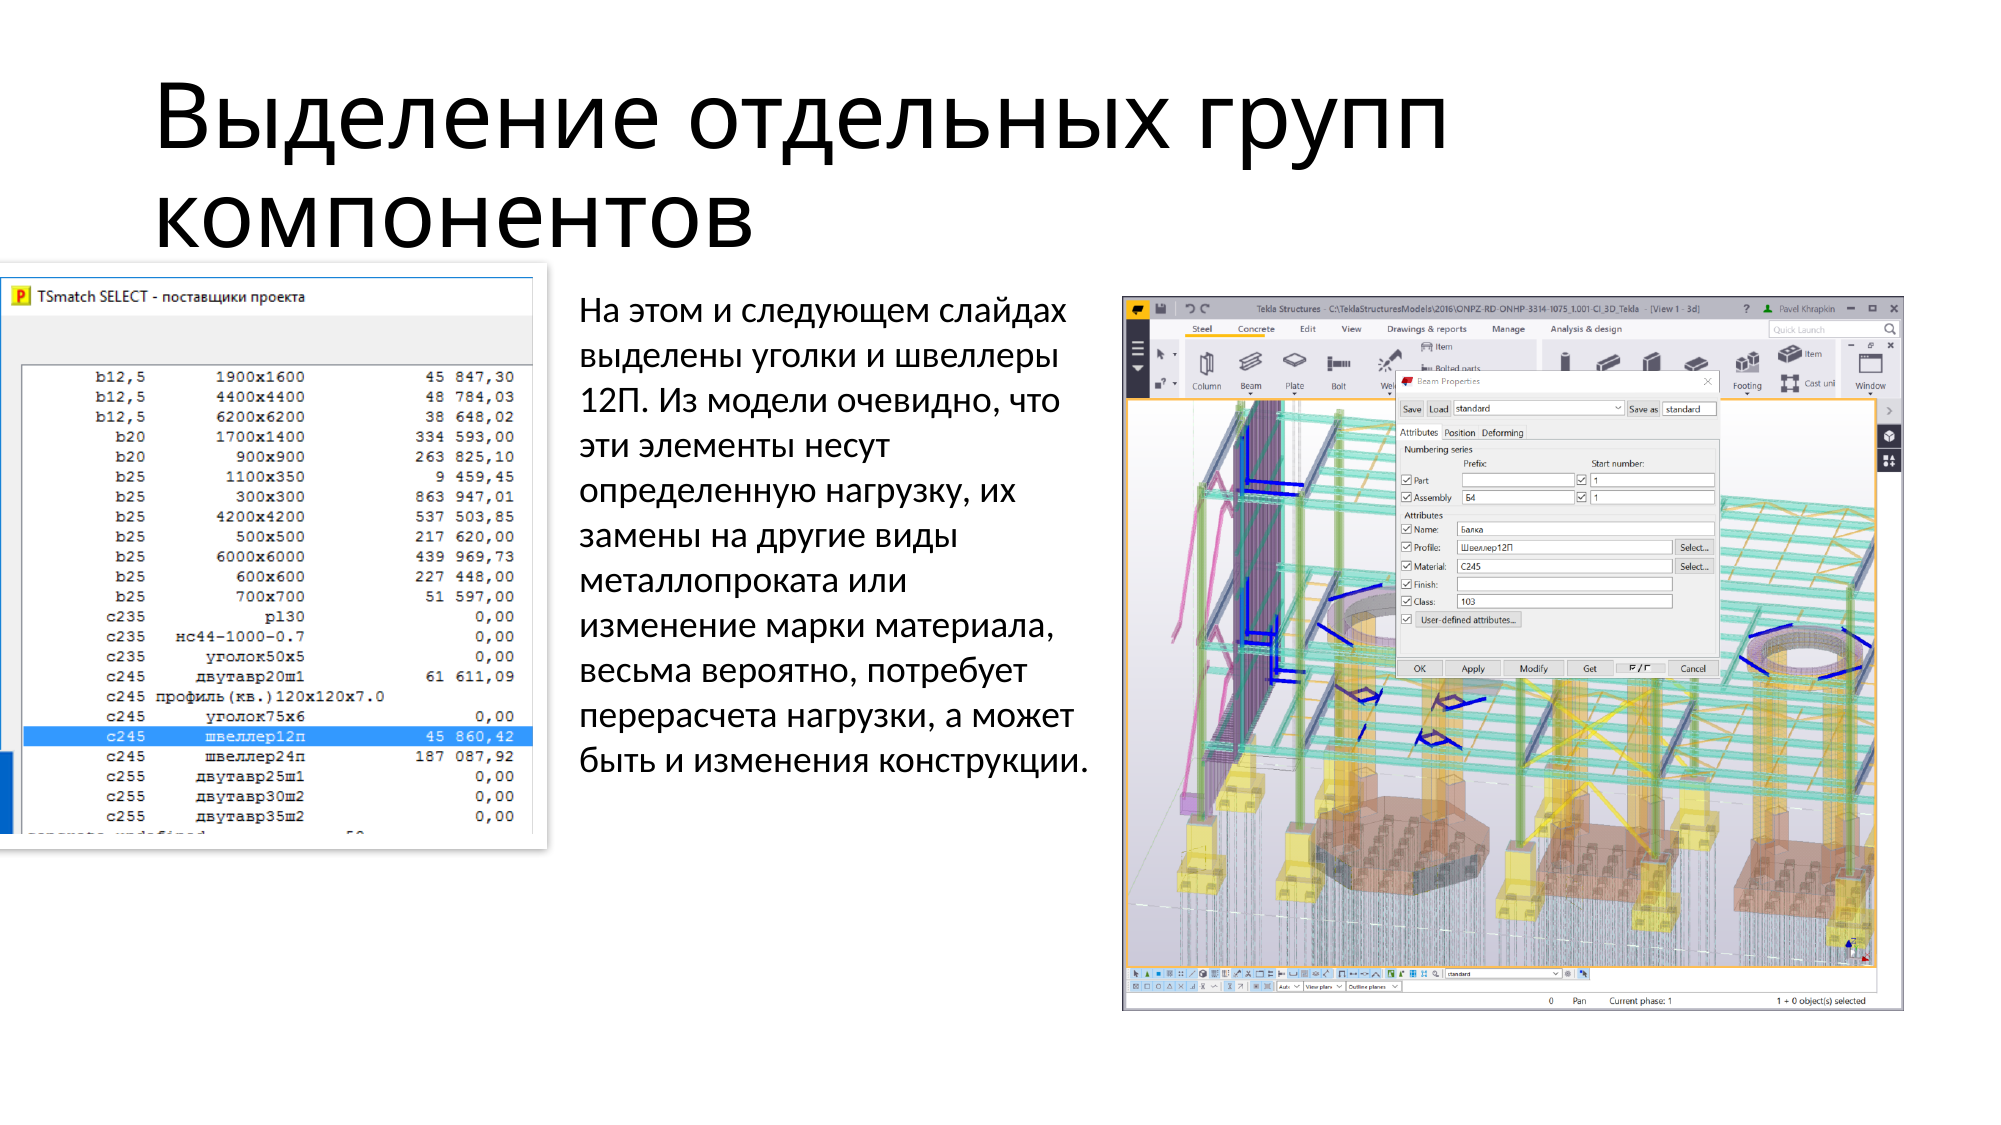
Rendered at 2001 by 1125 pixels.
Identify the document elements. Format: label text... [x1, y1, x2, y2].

title Выделение отдельных групп компонентов [137, 59, 1863, 278]
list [1122, 296, 1904, 1011]
picture [0, 277, 533, 835]
text_box На этом и следующем слайдах выделены уголки и швеллеры 12П. Из модели очевидно, что эти элементы несут определенную нагрузку, их замены на другие виды металлопроката или изменение марки материала, весьма вероятно, потребует перерасчета нагрузки, а может быть и изменения конструкции. [564, 277, 1108, 787]
